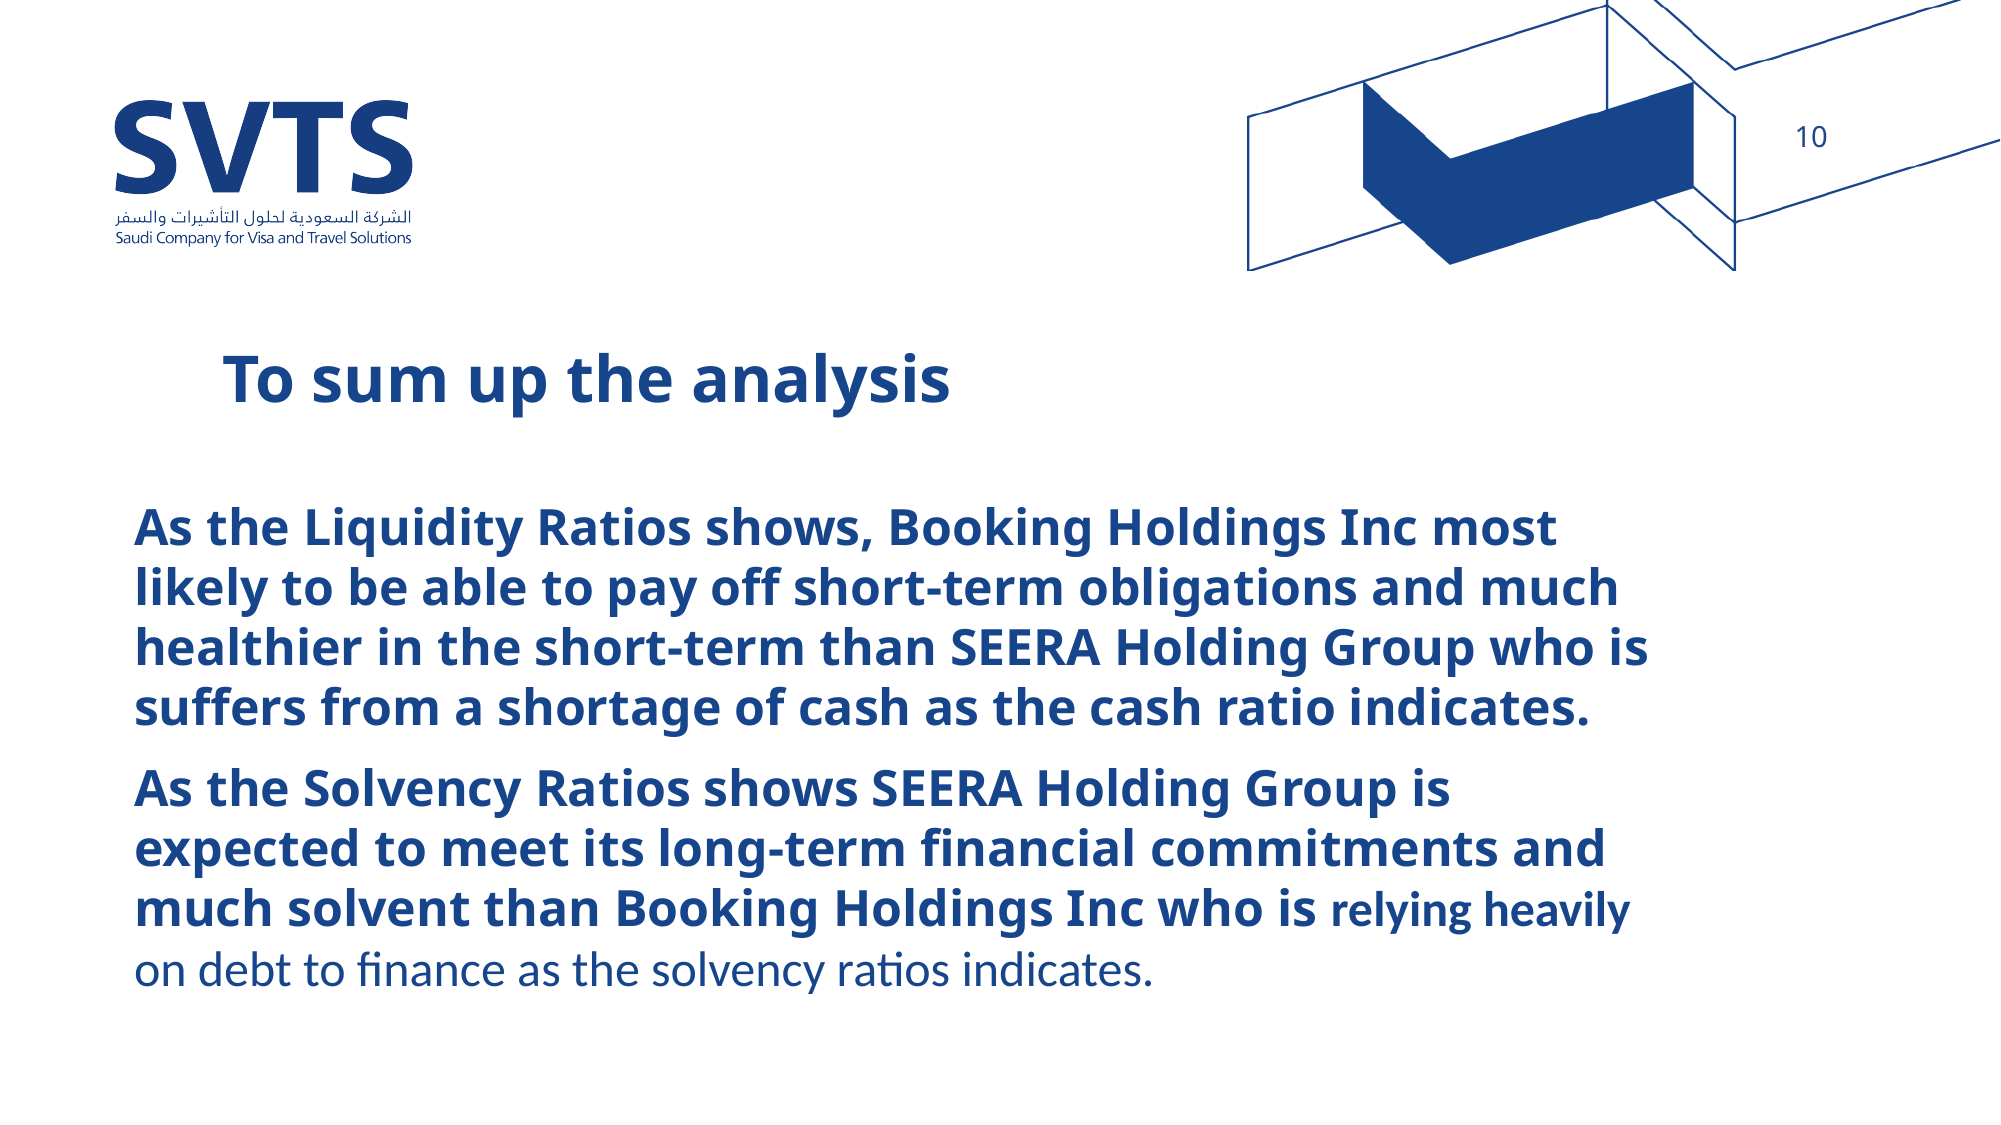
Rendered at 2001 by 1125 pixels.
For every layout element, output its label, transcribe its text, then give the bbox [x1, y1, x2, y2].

list As the Liquidity Ratios shows, Booking Holdings Inc most likely to be able to pay off short-term obligations and much healthier in the short-term than SEERA Holding Group who is suffers from a shortage of cash as the cash ratio indicates. As the Solvency Ratios shows SEERA Holding Group is expected to meet its long-term financial commitments and much solvent than Booking Holdings Inc who is relying heavily on debt to finance as the solvency ratios indicates. [119, 488, 1666, 1118]
picture [112, 96, 415, 251]
list To sum up the analysis [119, 330, 1073, 453]
